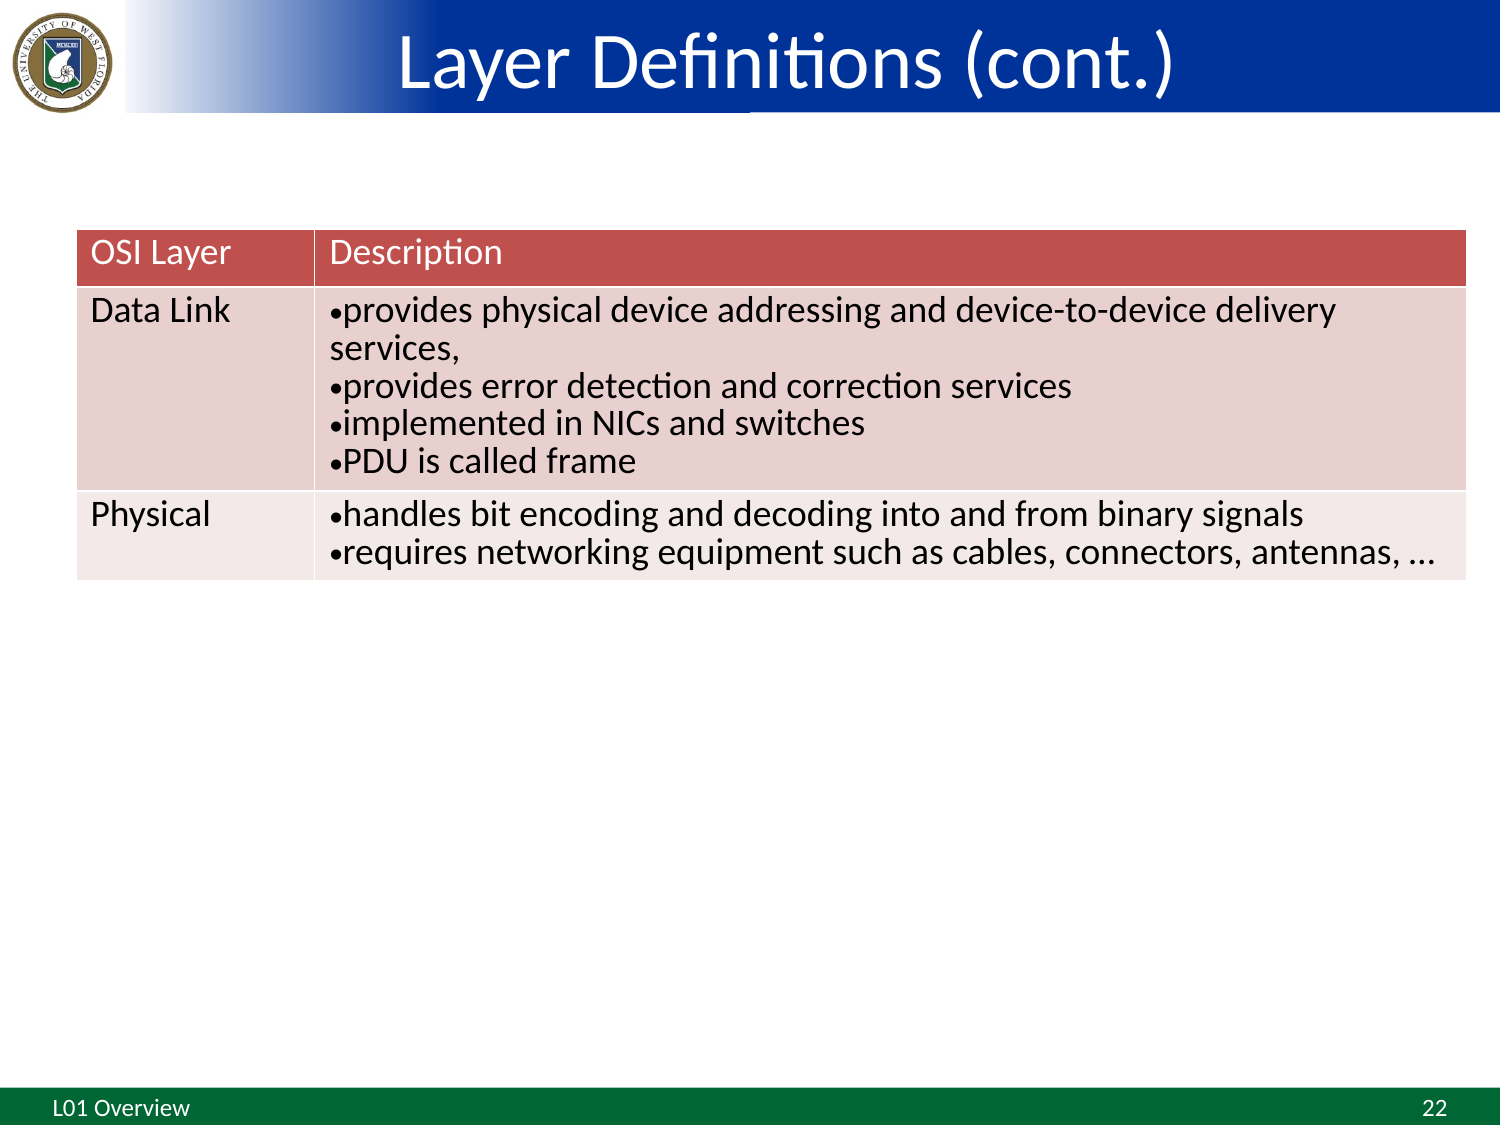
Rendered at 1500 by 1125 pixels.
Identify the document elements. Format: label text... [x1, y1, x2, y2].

slide_number 22 [1112, 1087, 1463, 1125]
table_header OSI Layer [77, 230, 314, 286]
table_cell Physical [77, 492, 314, 580]
table_header Description [315, 230, 1466, 286]
title Layer Definitions (cont.) [112, 0, 1463, 113]
table_cell provides physical device addressing and device-to-device delivery services, provides error detection and correction services implemented in NICs and switches PDU is called frame [315, 288, 1466, 490]
picture [0, 0, 125, 125]
table_cell handles bit encoding and decoding into and from binary signals requires networking equipment such as cables, connectors, antennas, … [315, 492, 1466, 580]
table_cell Data Link [77, 288, 314, 490]
slide_number L01 Overview [37, 1087, 388, 1125]
